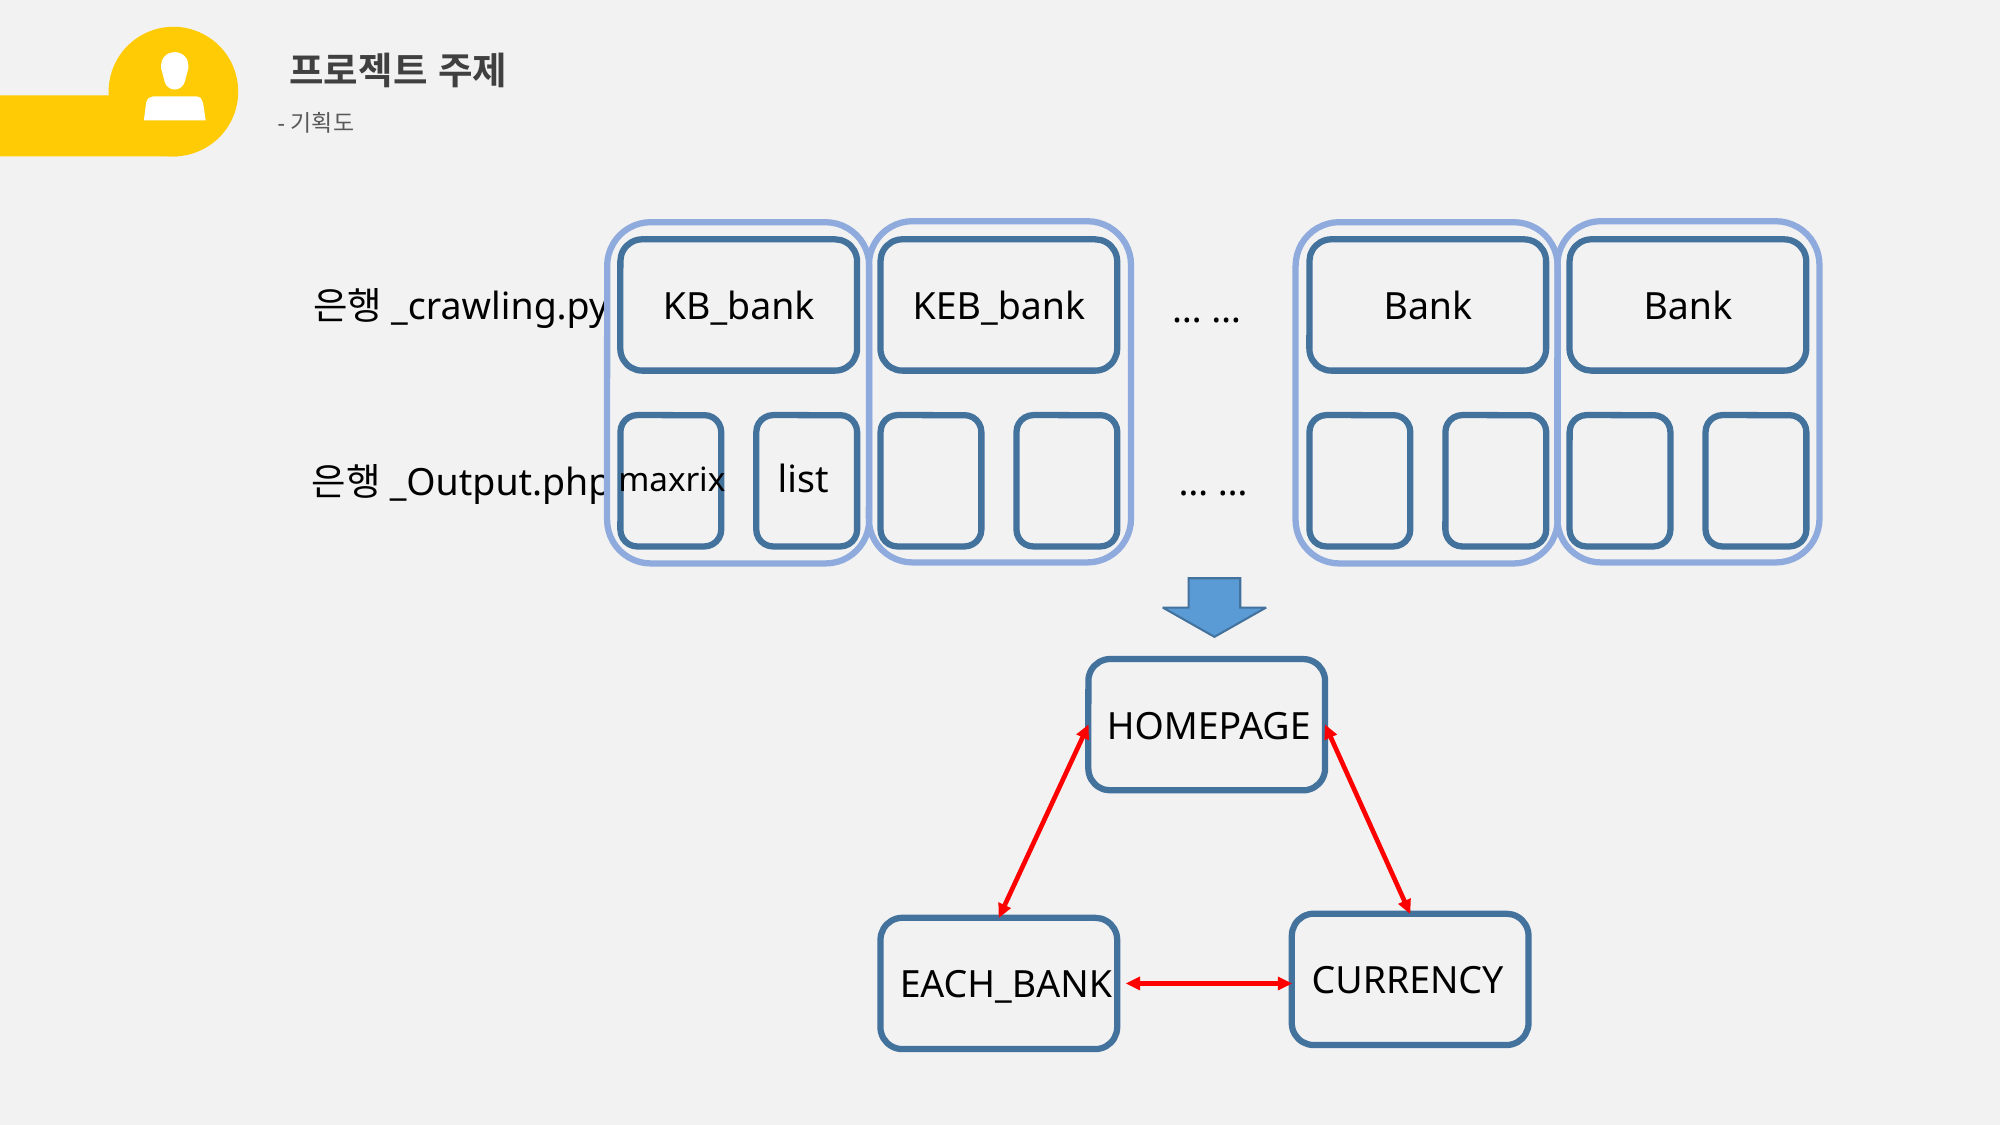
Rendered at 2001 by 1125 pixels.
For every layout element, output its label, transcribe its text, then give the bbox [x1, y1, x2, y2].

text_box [880, 917, 1127, 1050]
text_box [1291, 913, 1529, 1046]
text_box [867, 220, 1133, 564]
text_box [1294, 221, 1558, 565]
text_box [108, 26, 823, 157]
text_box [880, 239, 1118, 371]
text_box 은행_Output.php [296, 450, 606, 511]
text_box [1162, 577, 1267, 639]
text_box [1088, 659, 1326, 791]
text_box [606, 221, 869, 565]
text_box … … [1163, 450, 1263, 511]
text_box 은행_crawling.py [298, 274, 606, 335]
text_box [1325, 724, 1411, 914]
text_box [1556, 220, 1821, 564]
text_box … … [1157, 277, 1257, 337]
text_box [0, 94, 108, 157]
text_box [998, 724, 1089, 918]
